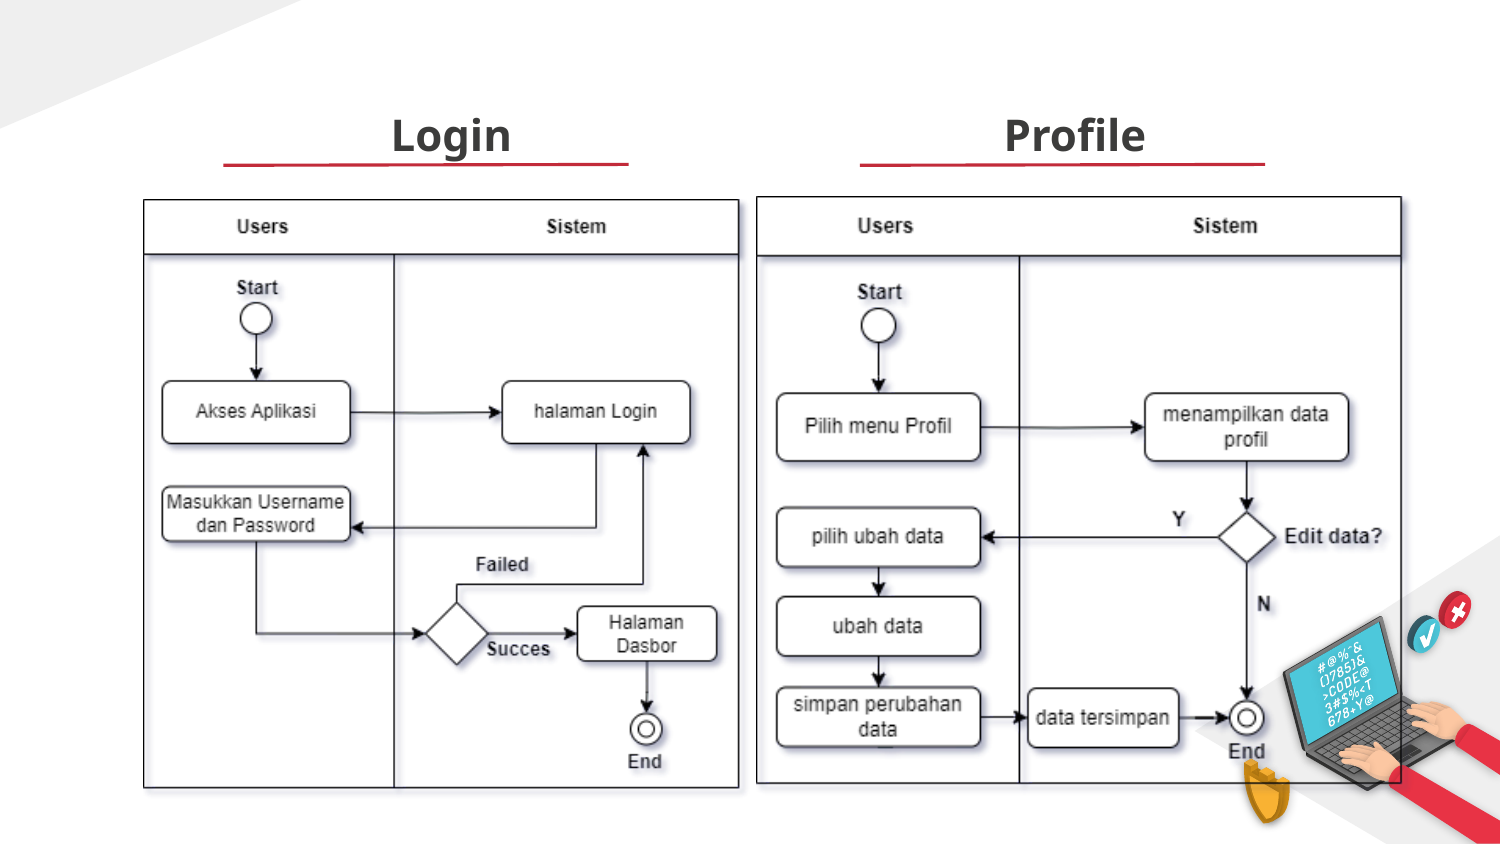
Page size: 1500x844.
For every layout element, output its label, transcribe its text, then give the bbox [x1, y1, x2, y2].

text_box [1242, 590, 1500, 844]
subtitle Profile [861, 104, 1318, 176]
picture [143, 196, 1421, 806]
subtitle Login [375, 104, 831, 176]
